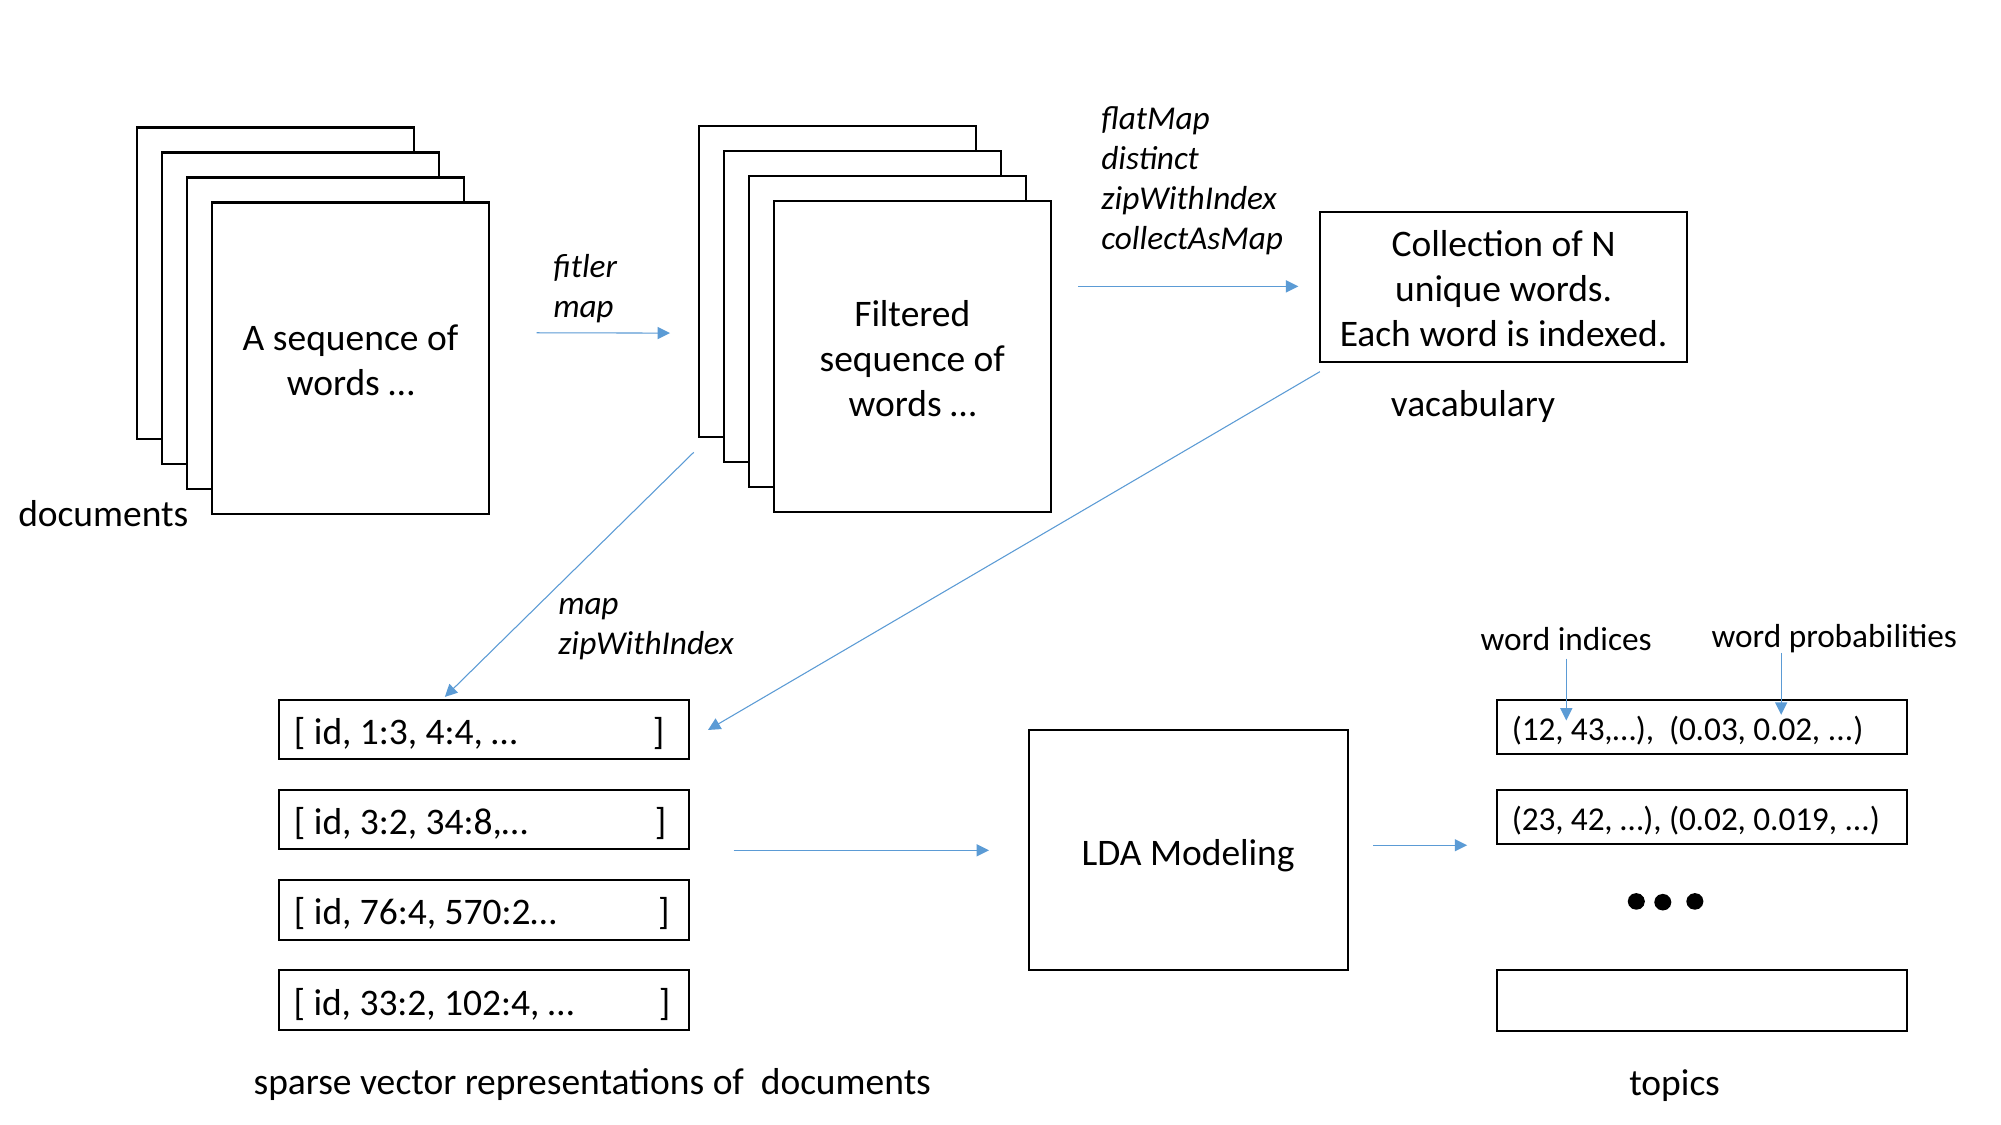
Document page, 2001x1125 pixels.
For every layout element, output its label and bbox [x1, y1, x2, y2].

text_box [2, 89, 1974, 1111]
